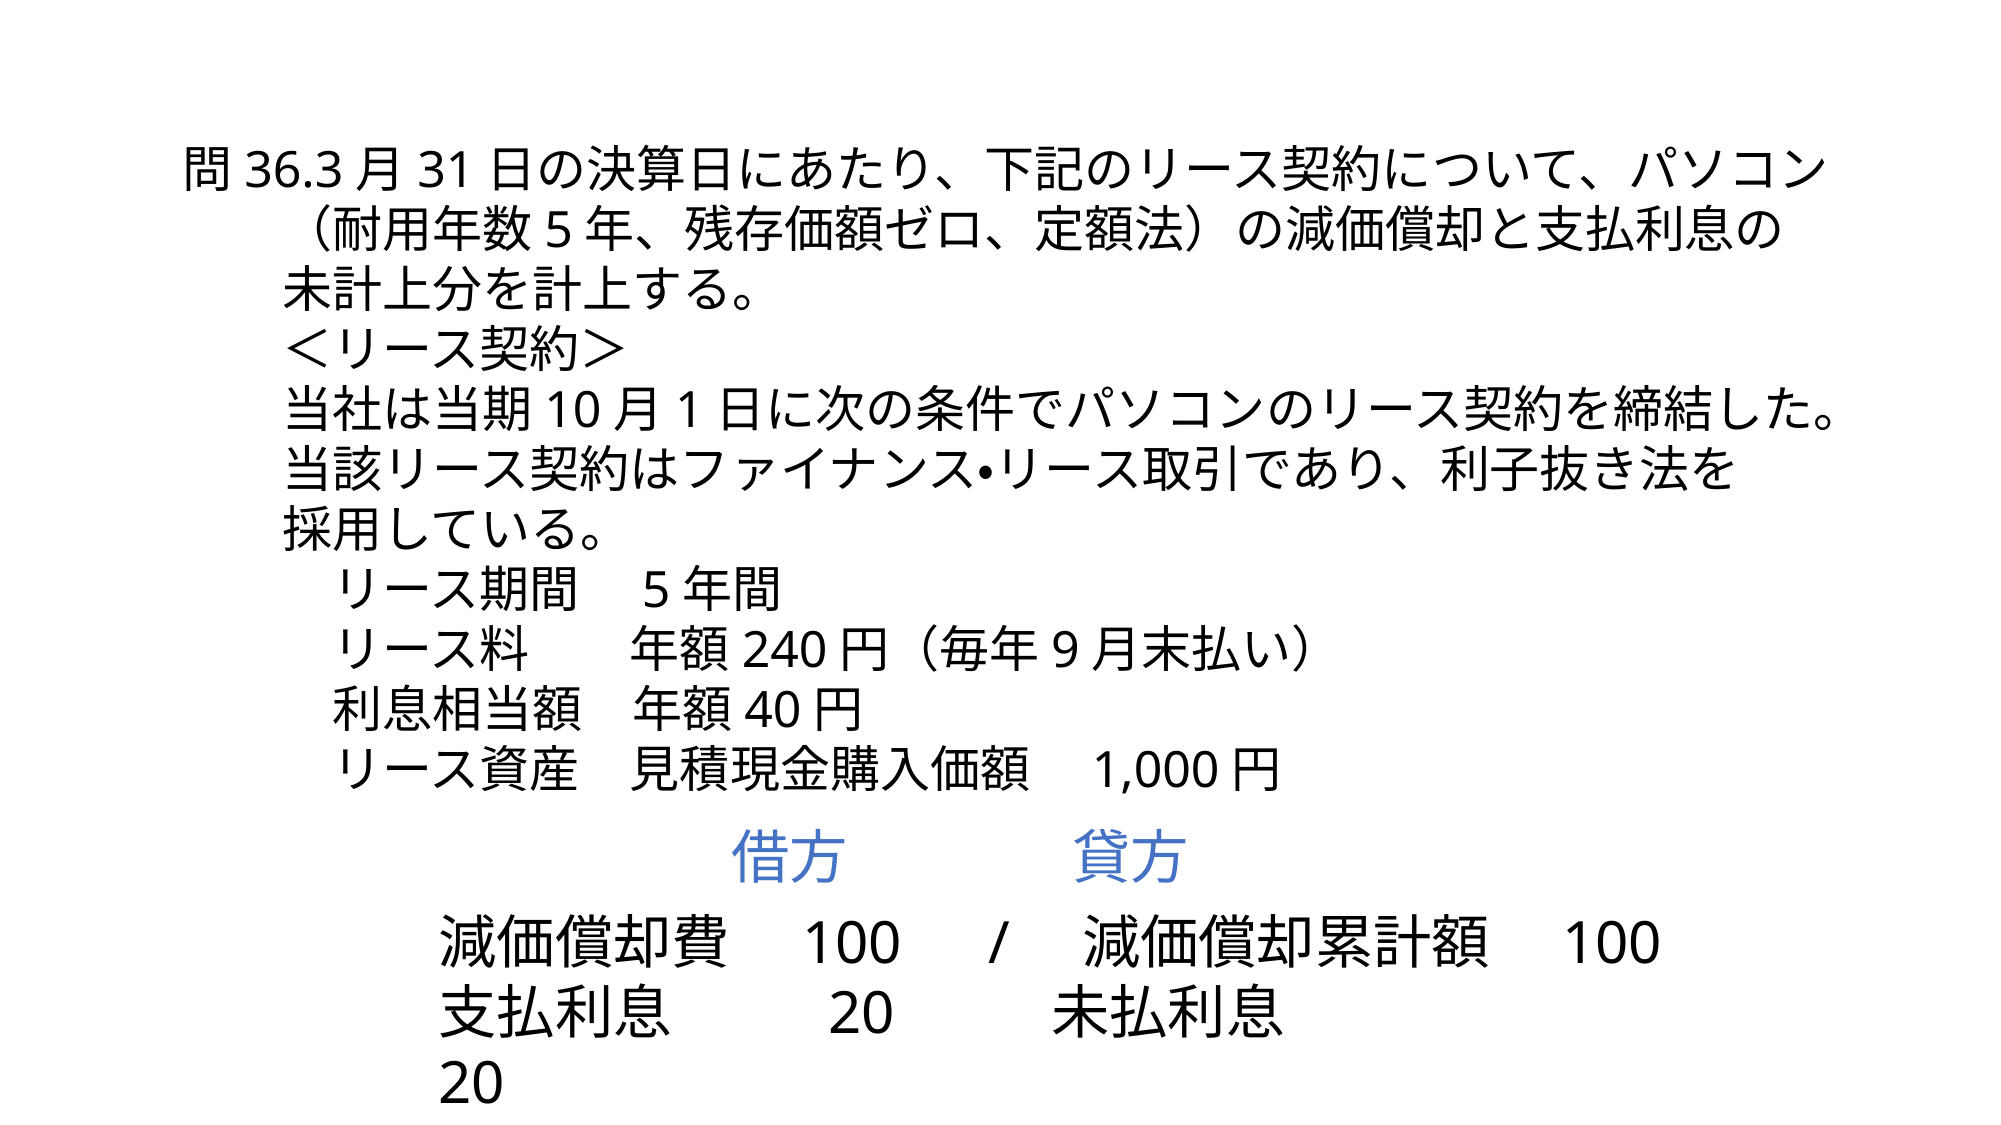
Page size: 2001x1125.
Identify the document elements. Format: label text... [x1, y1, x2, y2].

text_box 借方 [716, 812, 890, 897]
text_box 問36.3月31日の決算日にあたり、下記のリース契約について、パソコン （耐用年数5年、残存価額ゼロ、定額法）の減価償却と支払利息の 未計上分を計上する。 ＜リース契約＞ 当社は当期10月1日に次の条件でパソコンのリース契約を締結した。 当該リース契約はファイナンス・リース取引であり、利子抜き法を 採用している。 リース期間 5年間 リース料 年額240円（毎年9月末払い） 利息相当額 年額40円 リース資産 見積現金購入価額 1,000円 [167, 130, 1895, 866]
text_box 減価償却費 100 / 減価償却累計額 100 支払利息 20 未払利息 20 [423, 898, 1692, 1123]
text_box 貸方 [1057, 812, 1232, 897]
